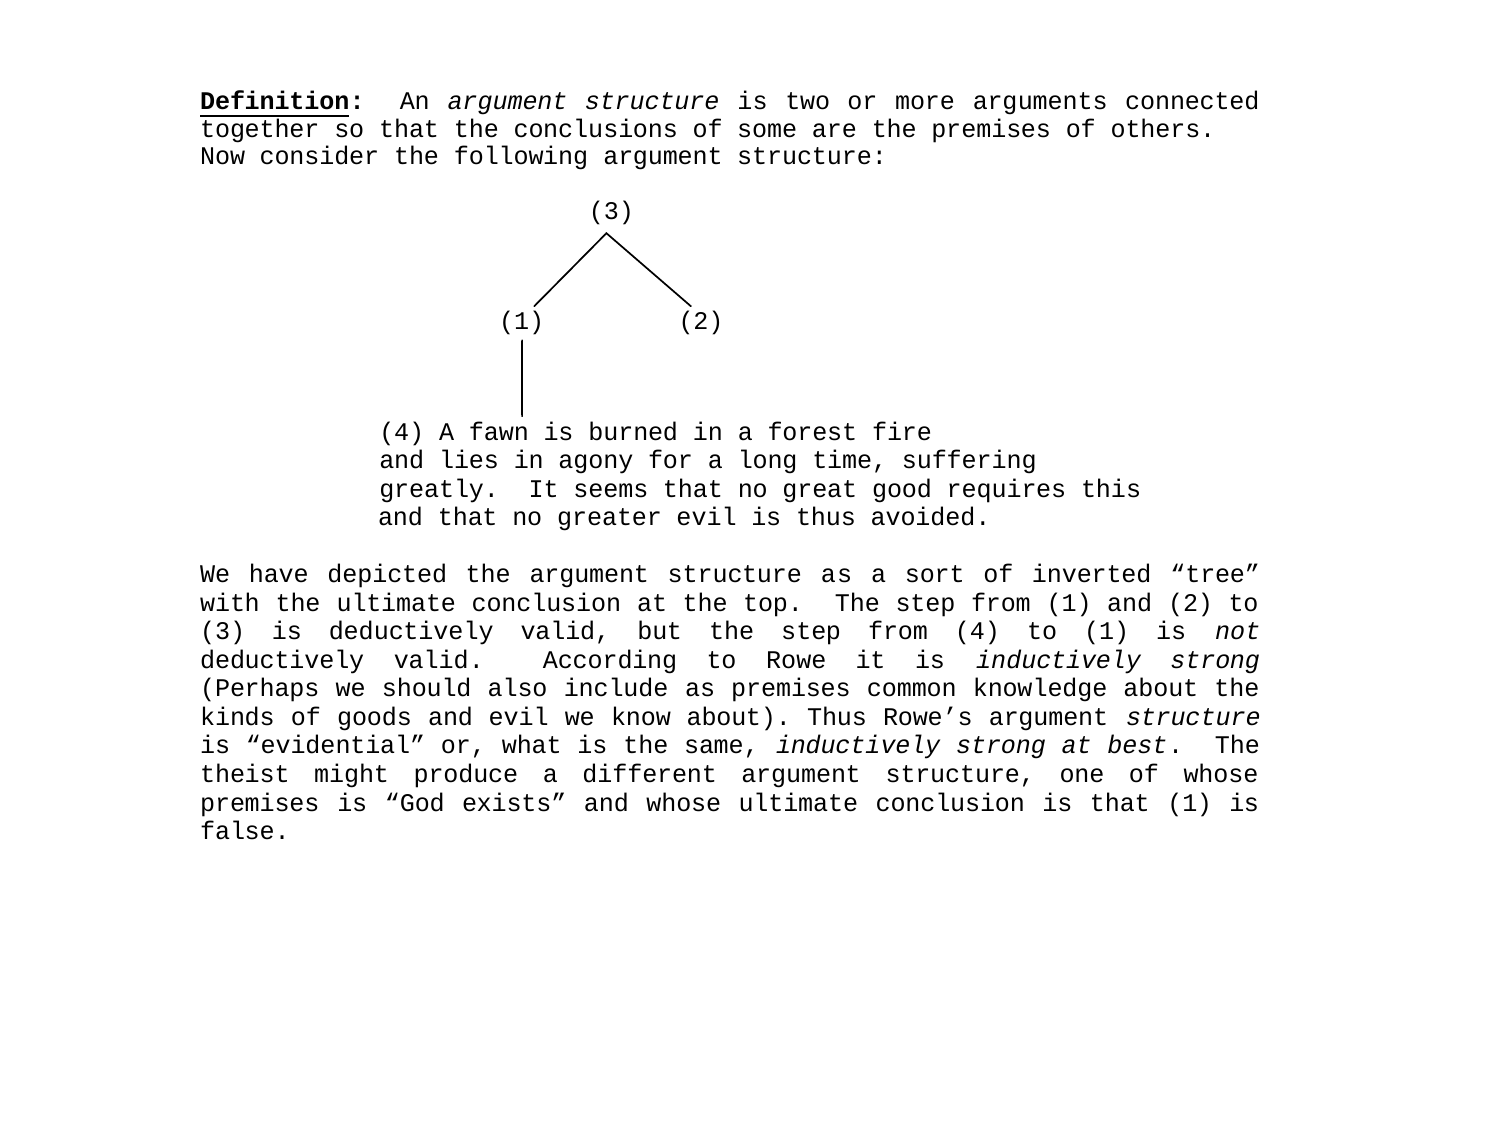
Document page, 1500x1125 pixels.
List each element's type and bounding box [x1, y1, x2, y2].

text_box [199, 87, 1263, 959]
